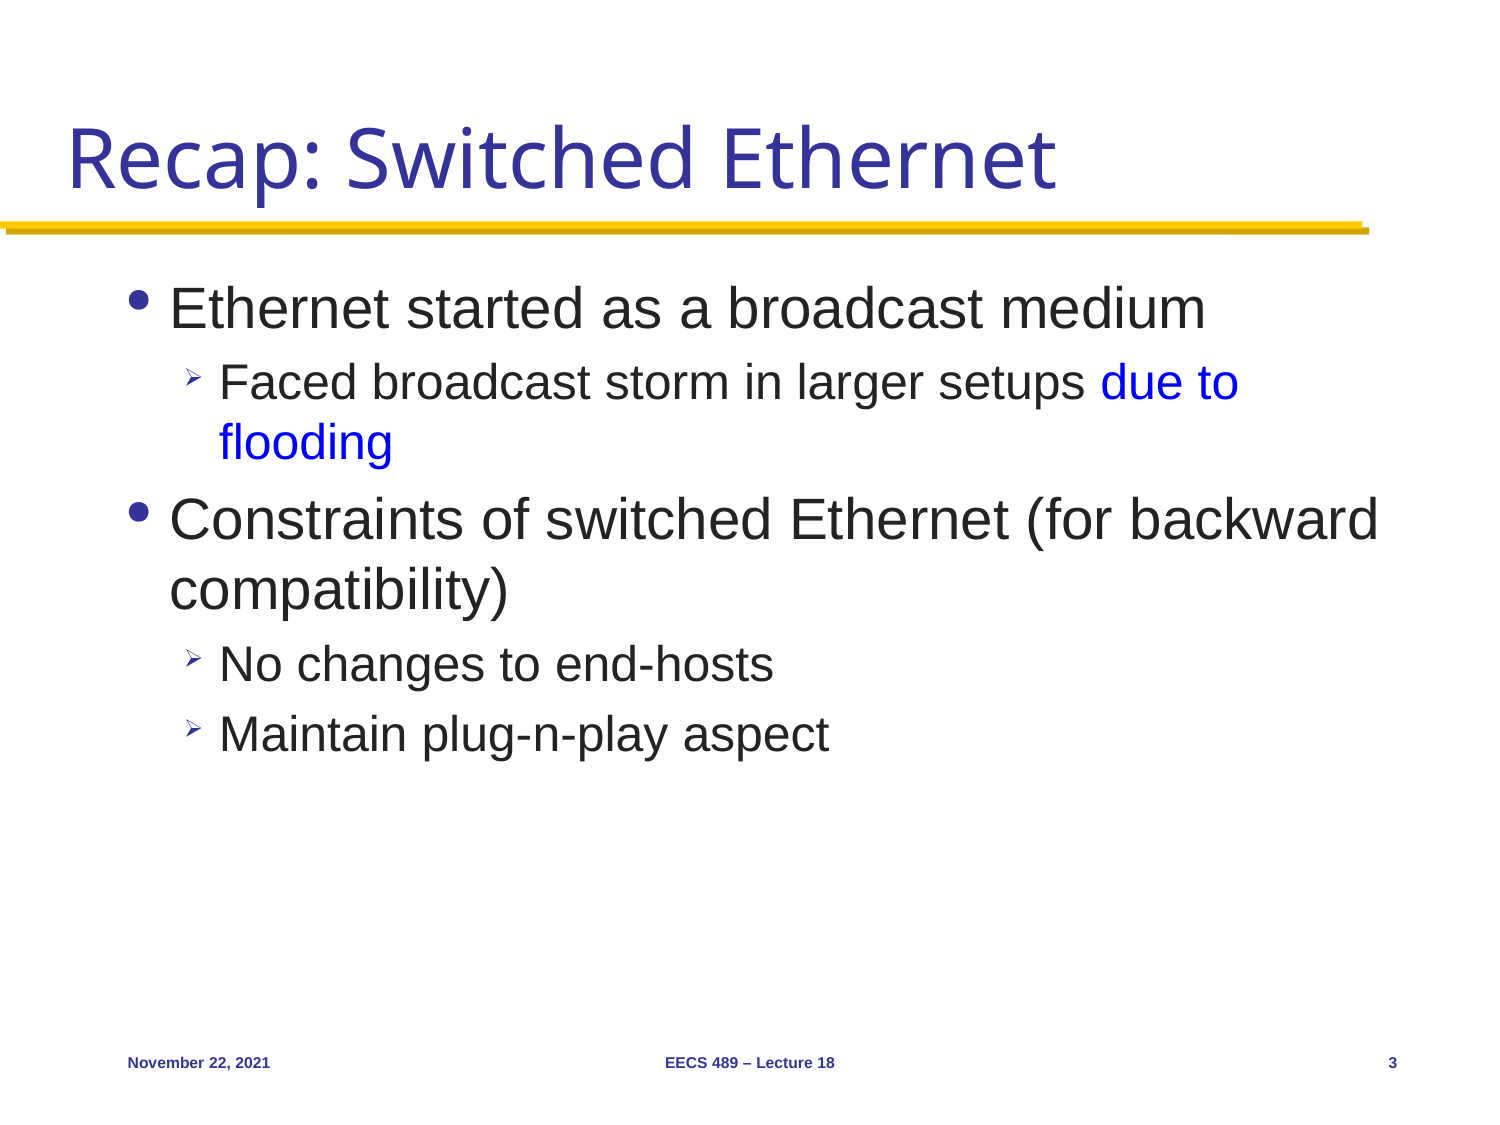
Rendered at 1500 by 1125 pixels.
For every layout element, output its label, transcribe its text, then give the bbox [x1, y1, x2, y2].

footer EECS 489 – Lecture 18 [512, 1024, 988, 1101]
slide_number 3 [1312, 1024, 1413, 1101]
list Ethernet started as a broadcast medium Faced broadcast storm in larger setups due to flooding Constraints of switched Ethernet (for backward compatibility) No changes to end-hosts Maintain plug-n-play aspect [112, 262, 1413, 988]
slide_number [112, 1024, 426, 1101]
title Recap: Switched Ethernet [49, 24, 1451, 213]
